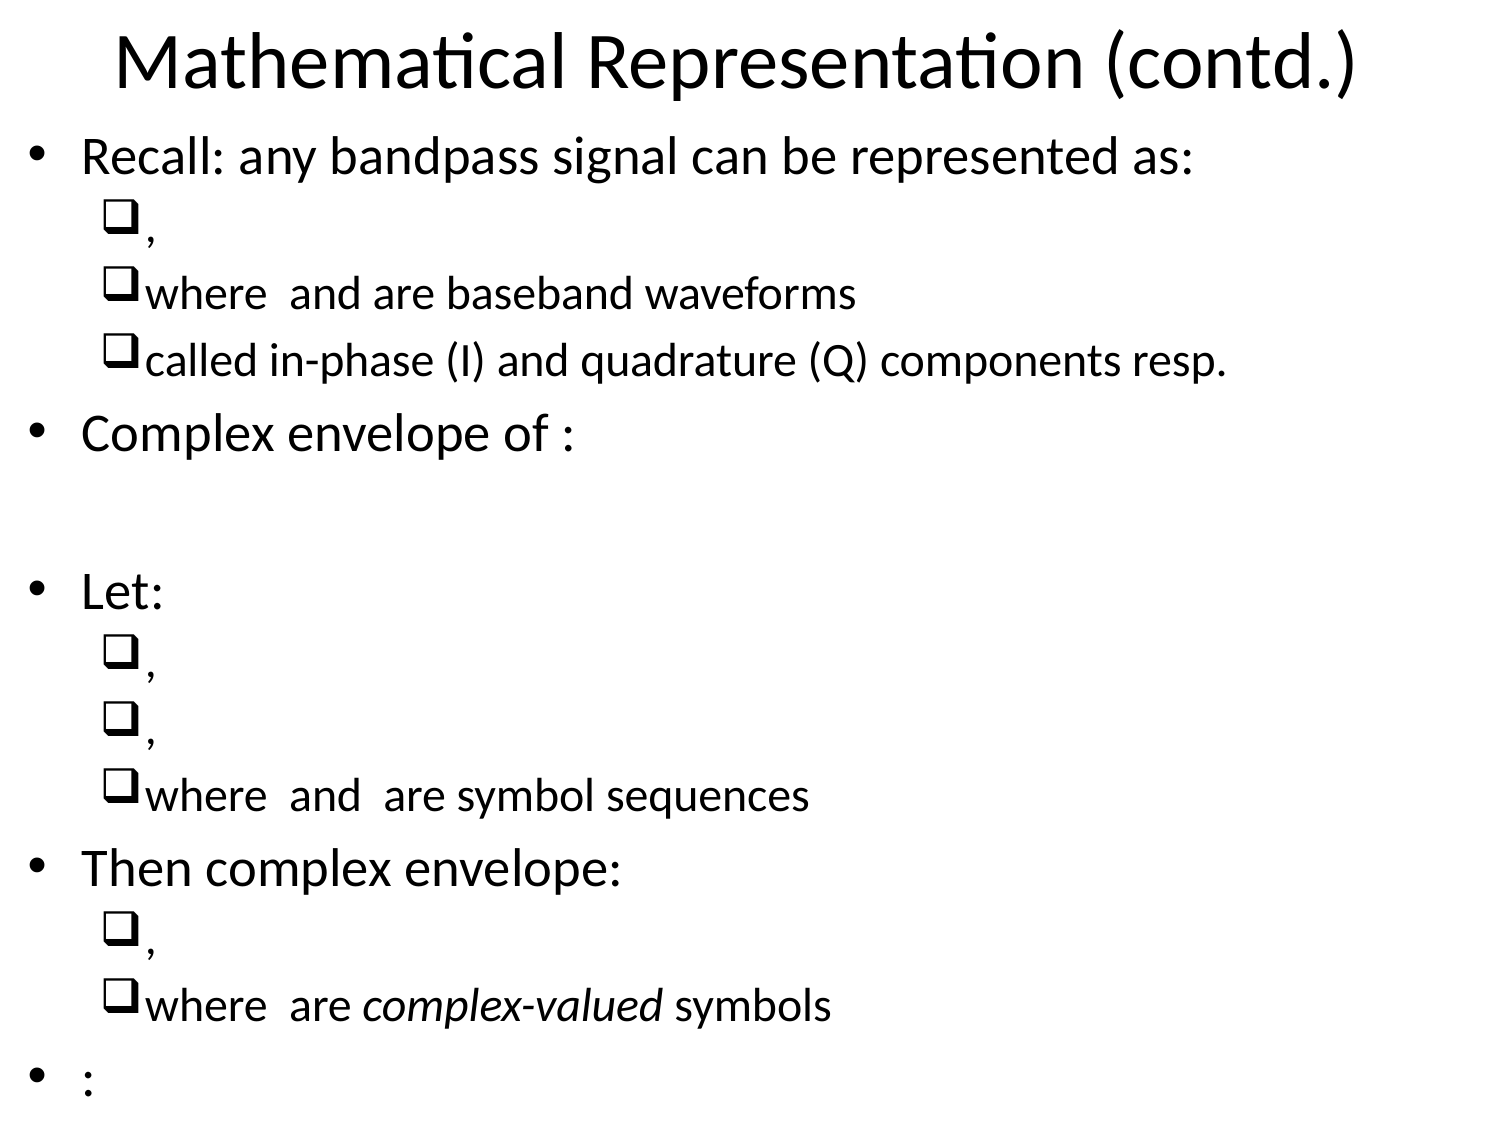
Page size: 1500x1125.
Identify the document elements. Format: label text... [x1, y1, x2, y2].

title Mathematical Representation (contd.) [62, 0, 1413, 150]
